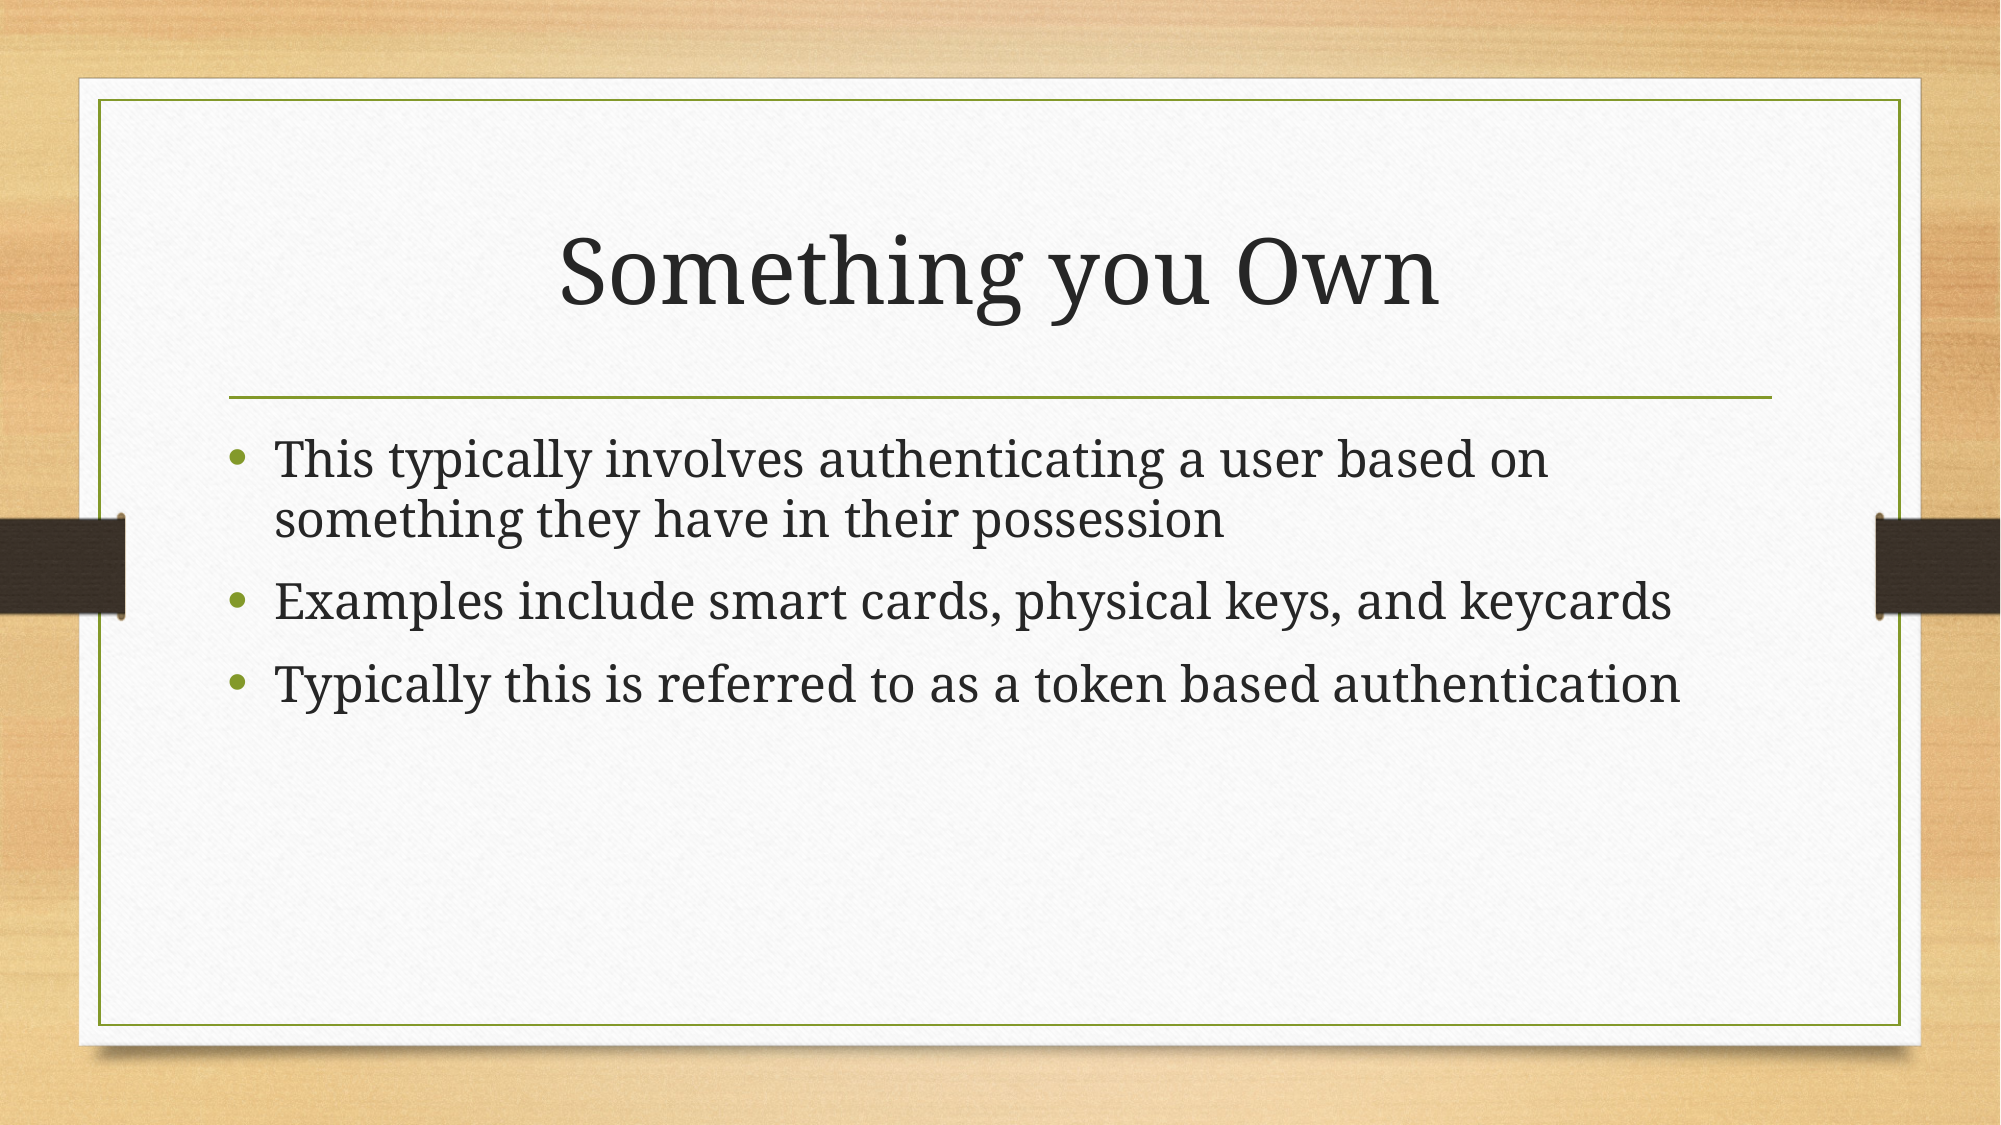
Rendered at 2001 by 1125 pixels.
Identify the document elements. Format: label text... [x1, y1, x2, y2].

list This typically involves authenticating a user based on something they have in their possession Examples include smart cards, physical keys, and keycards Typically this is referred to as a token based authentication [212, 419, 1788, 964]
title Something you Own [212, 161, 1788, 375]
picture [0, 0, 2001, 1125]
